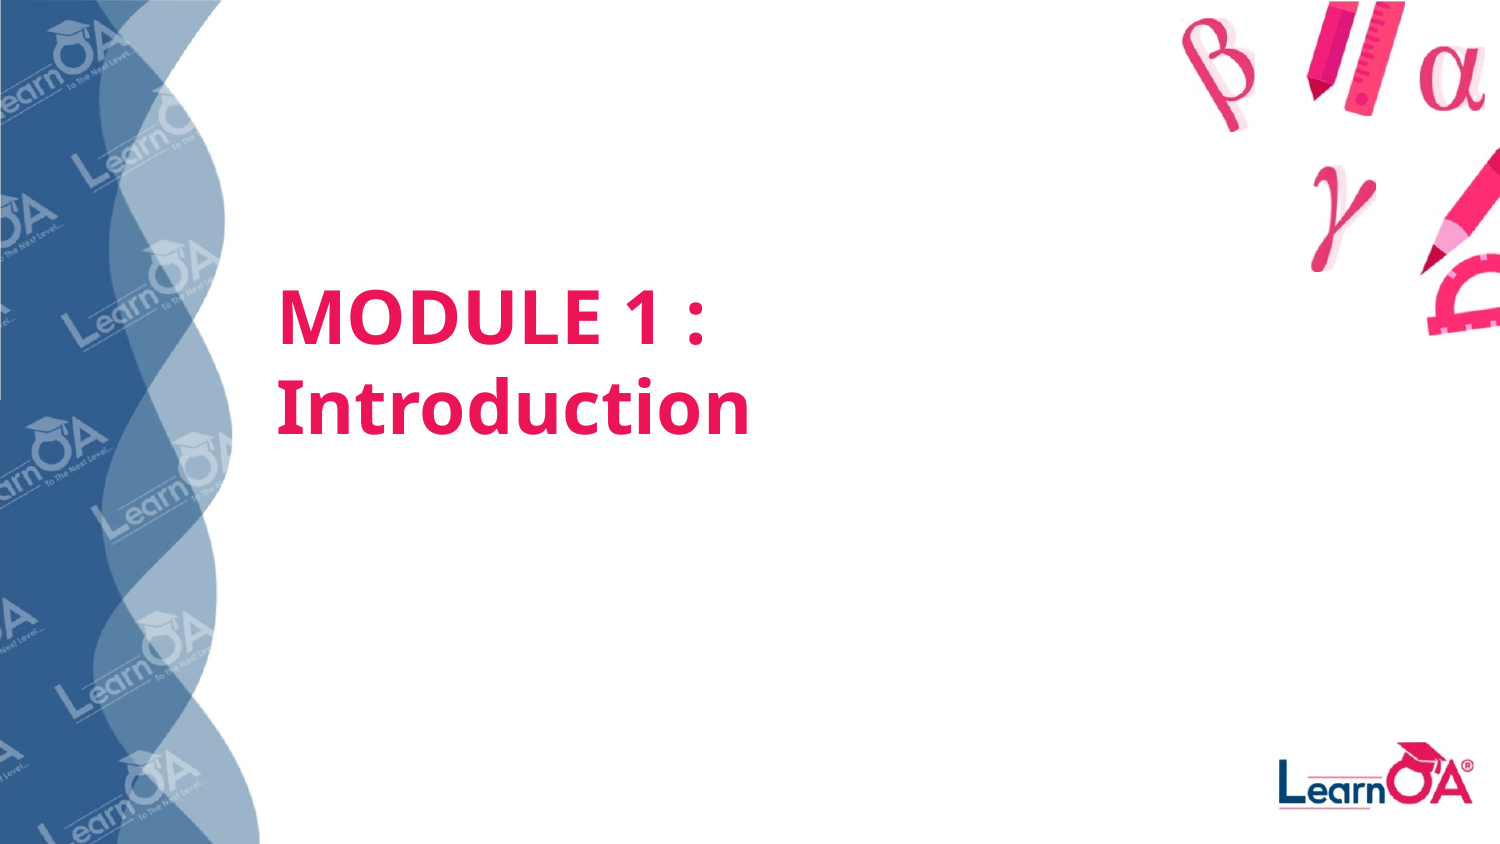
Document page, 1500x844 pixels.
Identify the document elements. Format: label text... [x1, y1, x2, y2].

picture [1419, 146, 1500, 336]
picture [1277, 742, 1474, 811]
picture [1306, 1, 1405, 116]
picture [1419, 46, 1485, 111]
picture [1310, 165, 1377, 272]
text_box MODULE 1 : Introduction [261, 262, 768, 457]
picture [0, 0, 261, 844]
picture [1181, 18, 1255, 132]
